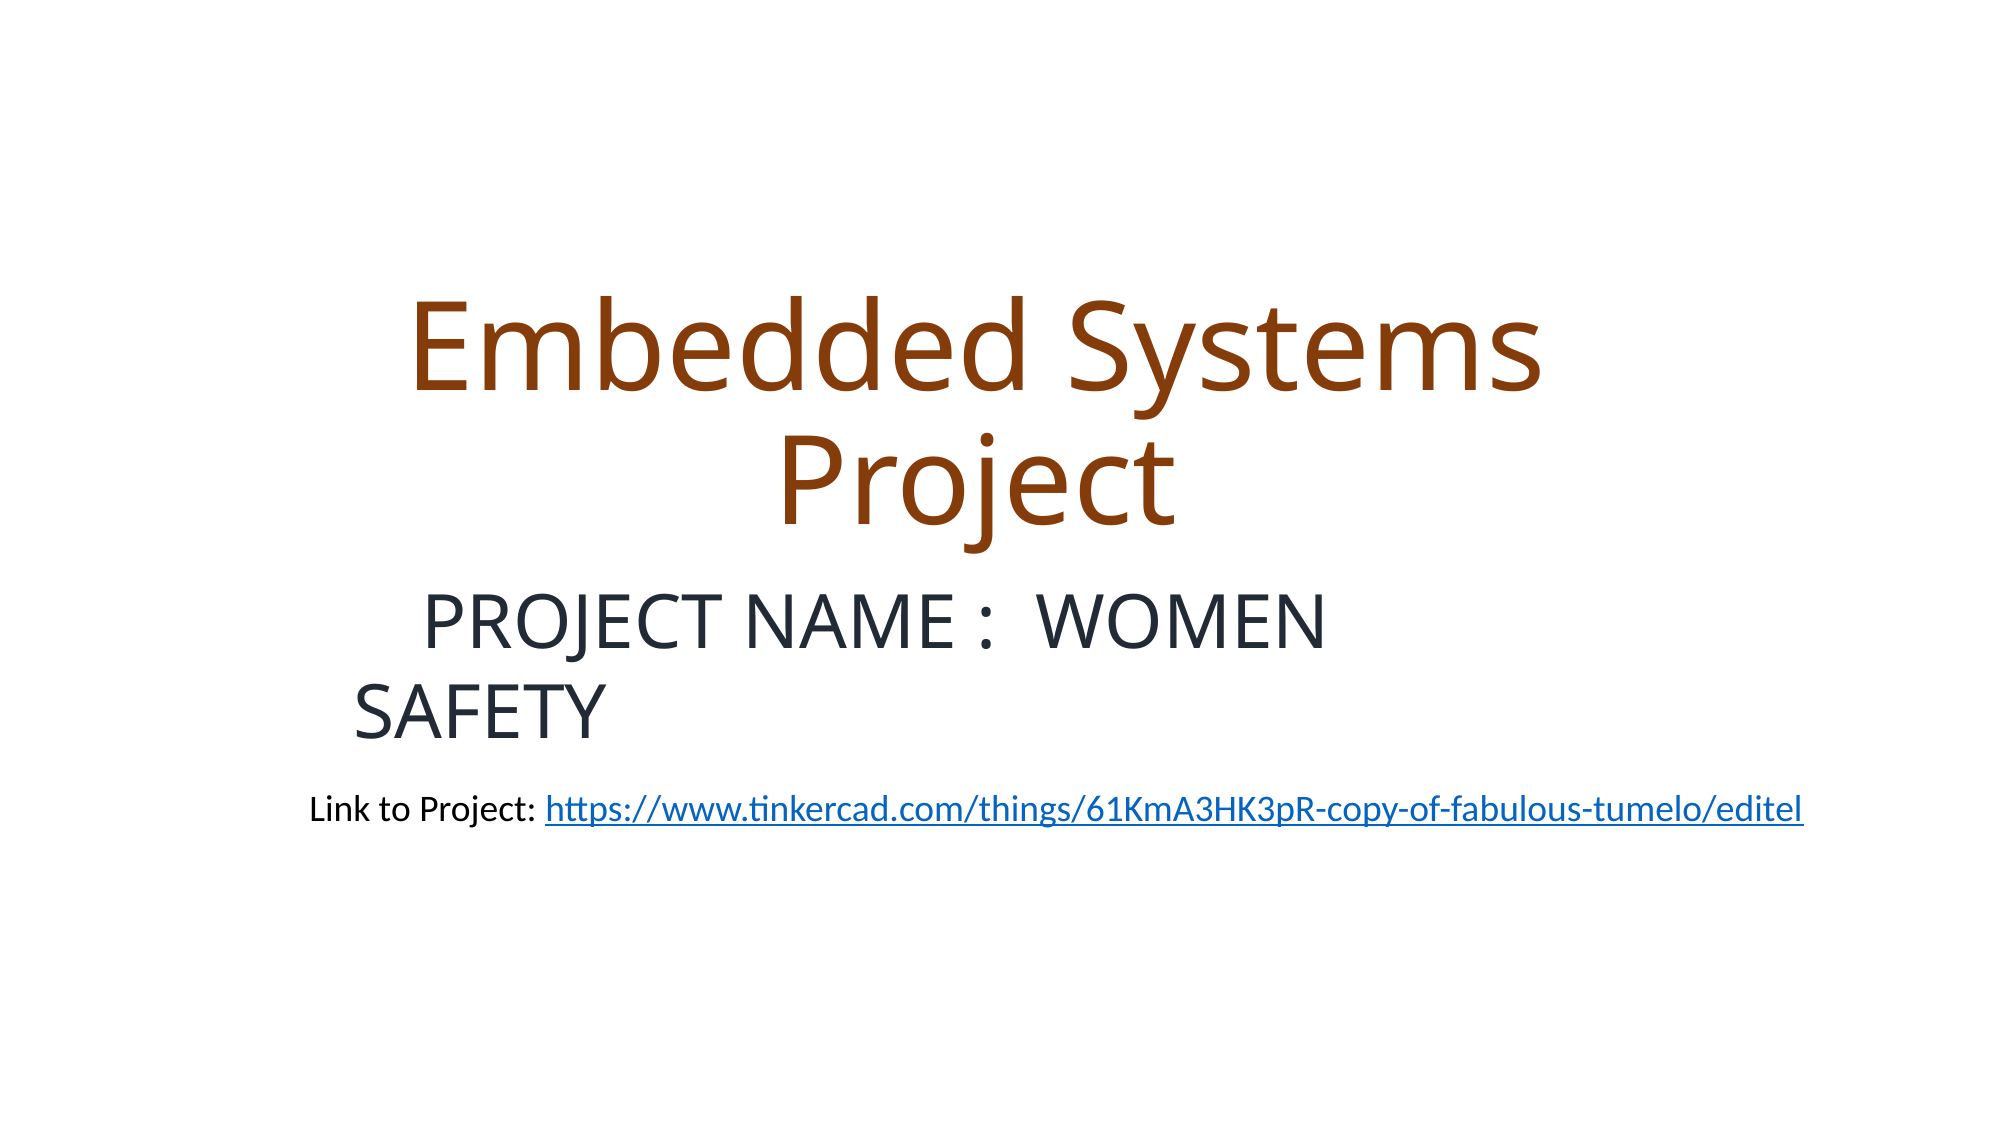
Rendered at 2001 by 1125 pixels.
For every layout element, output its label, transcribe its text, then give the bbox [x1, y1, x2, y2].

subtitle Link to Project: https://www.tinkercad.com/things/61KmA3HK3pR-copy-of-fabulous-tumelo/editel [294, 475, 1851, 1079]
title Embedded Systems Project [294, 275, 1658, 475]
text_box PROJECT NAME : WOMEN SAFETY [338, 566, 1613, 761]
